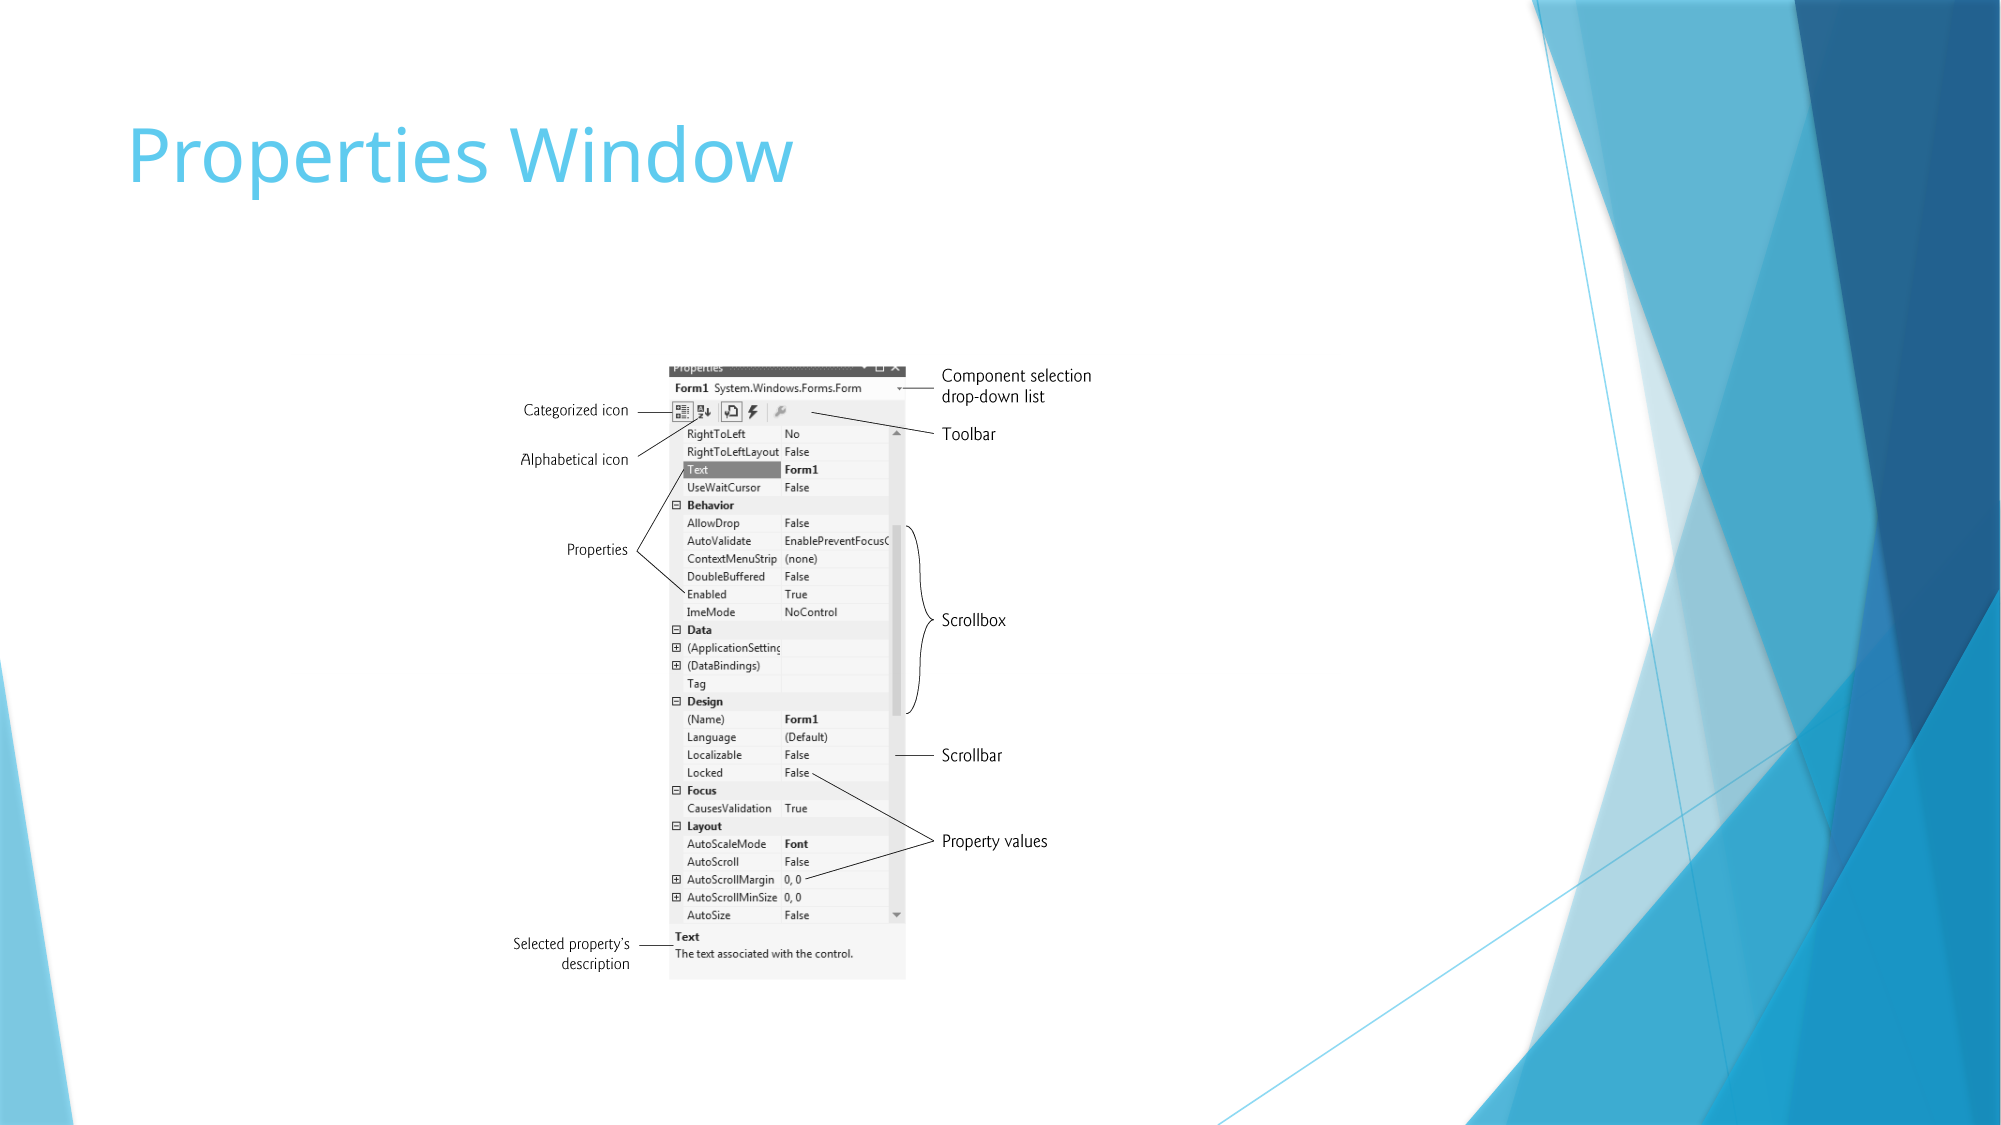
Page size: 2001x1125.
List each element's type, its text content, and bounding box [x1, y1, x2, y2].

title Properties Window [111, 99, 1522, 317]
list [291, 353, 1342, 992]
